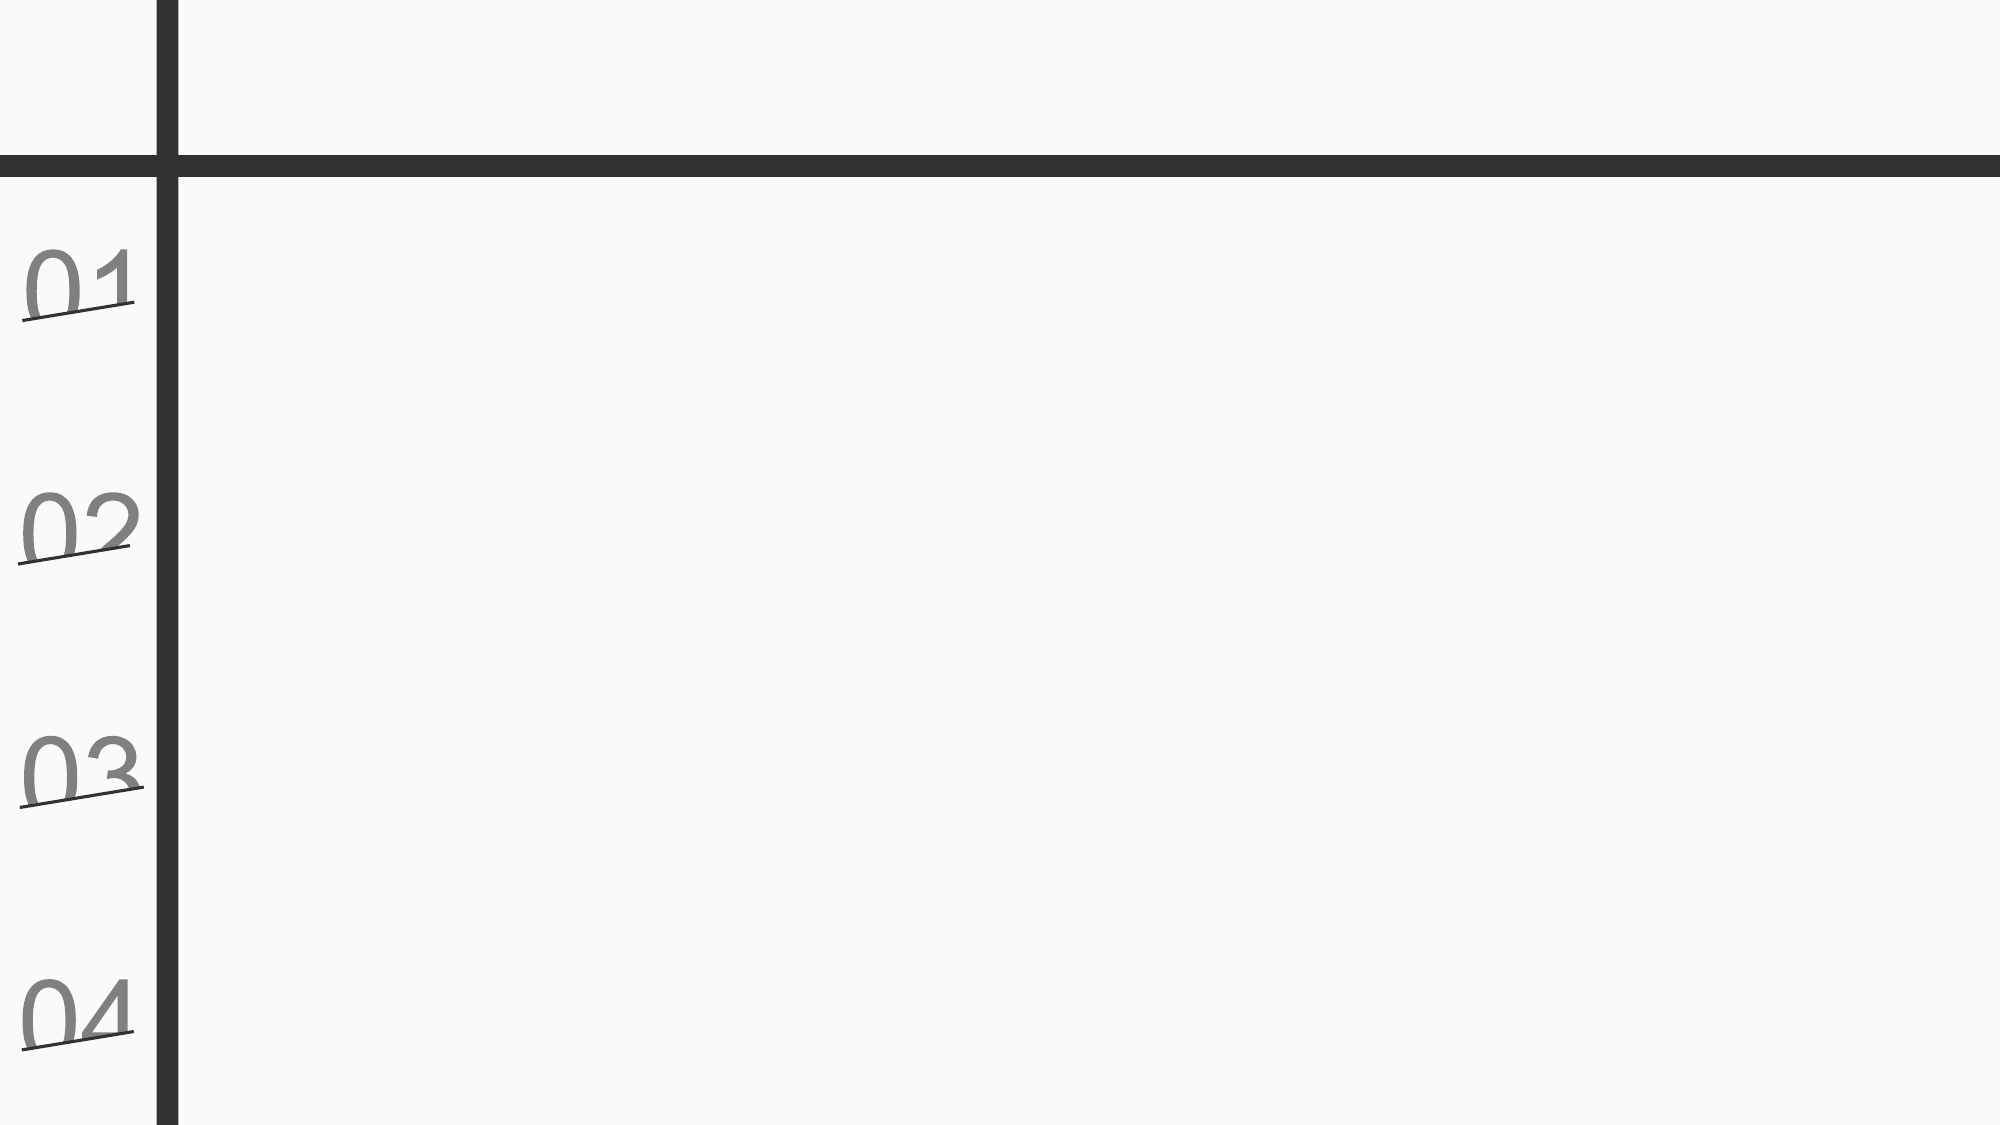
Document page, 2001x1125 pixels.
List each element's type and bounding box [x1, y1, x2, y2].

text_box [17, 492, 139, 564]
text_box [21, 979, 134, 1050]
text_box [19, 735, 144, 808]
text_box [156, 0, 179, 154]
text_box [156, 178, 179, 1125]
text_box [22, 249, 135, 321]
text_box [0, 154, 2000, 178]
